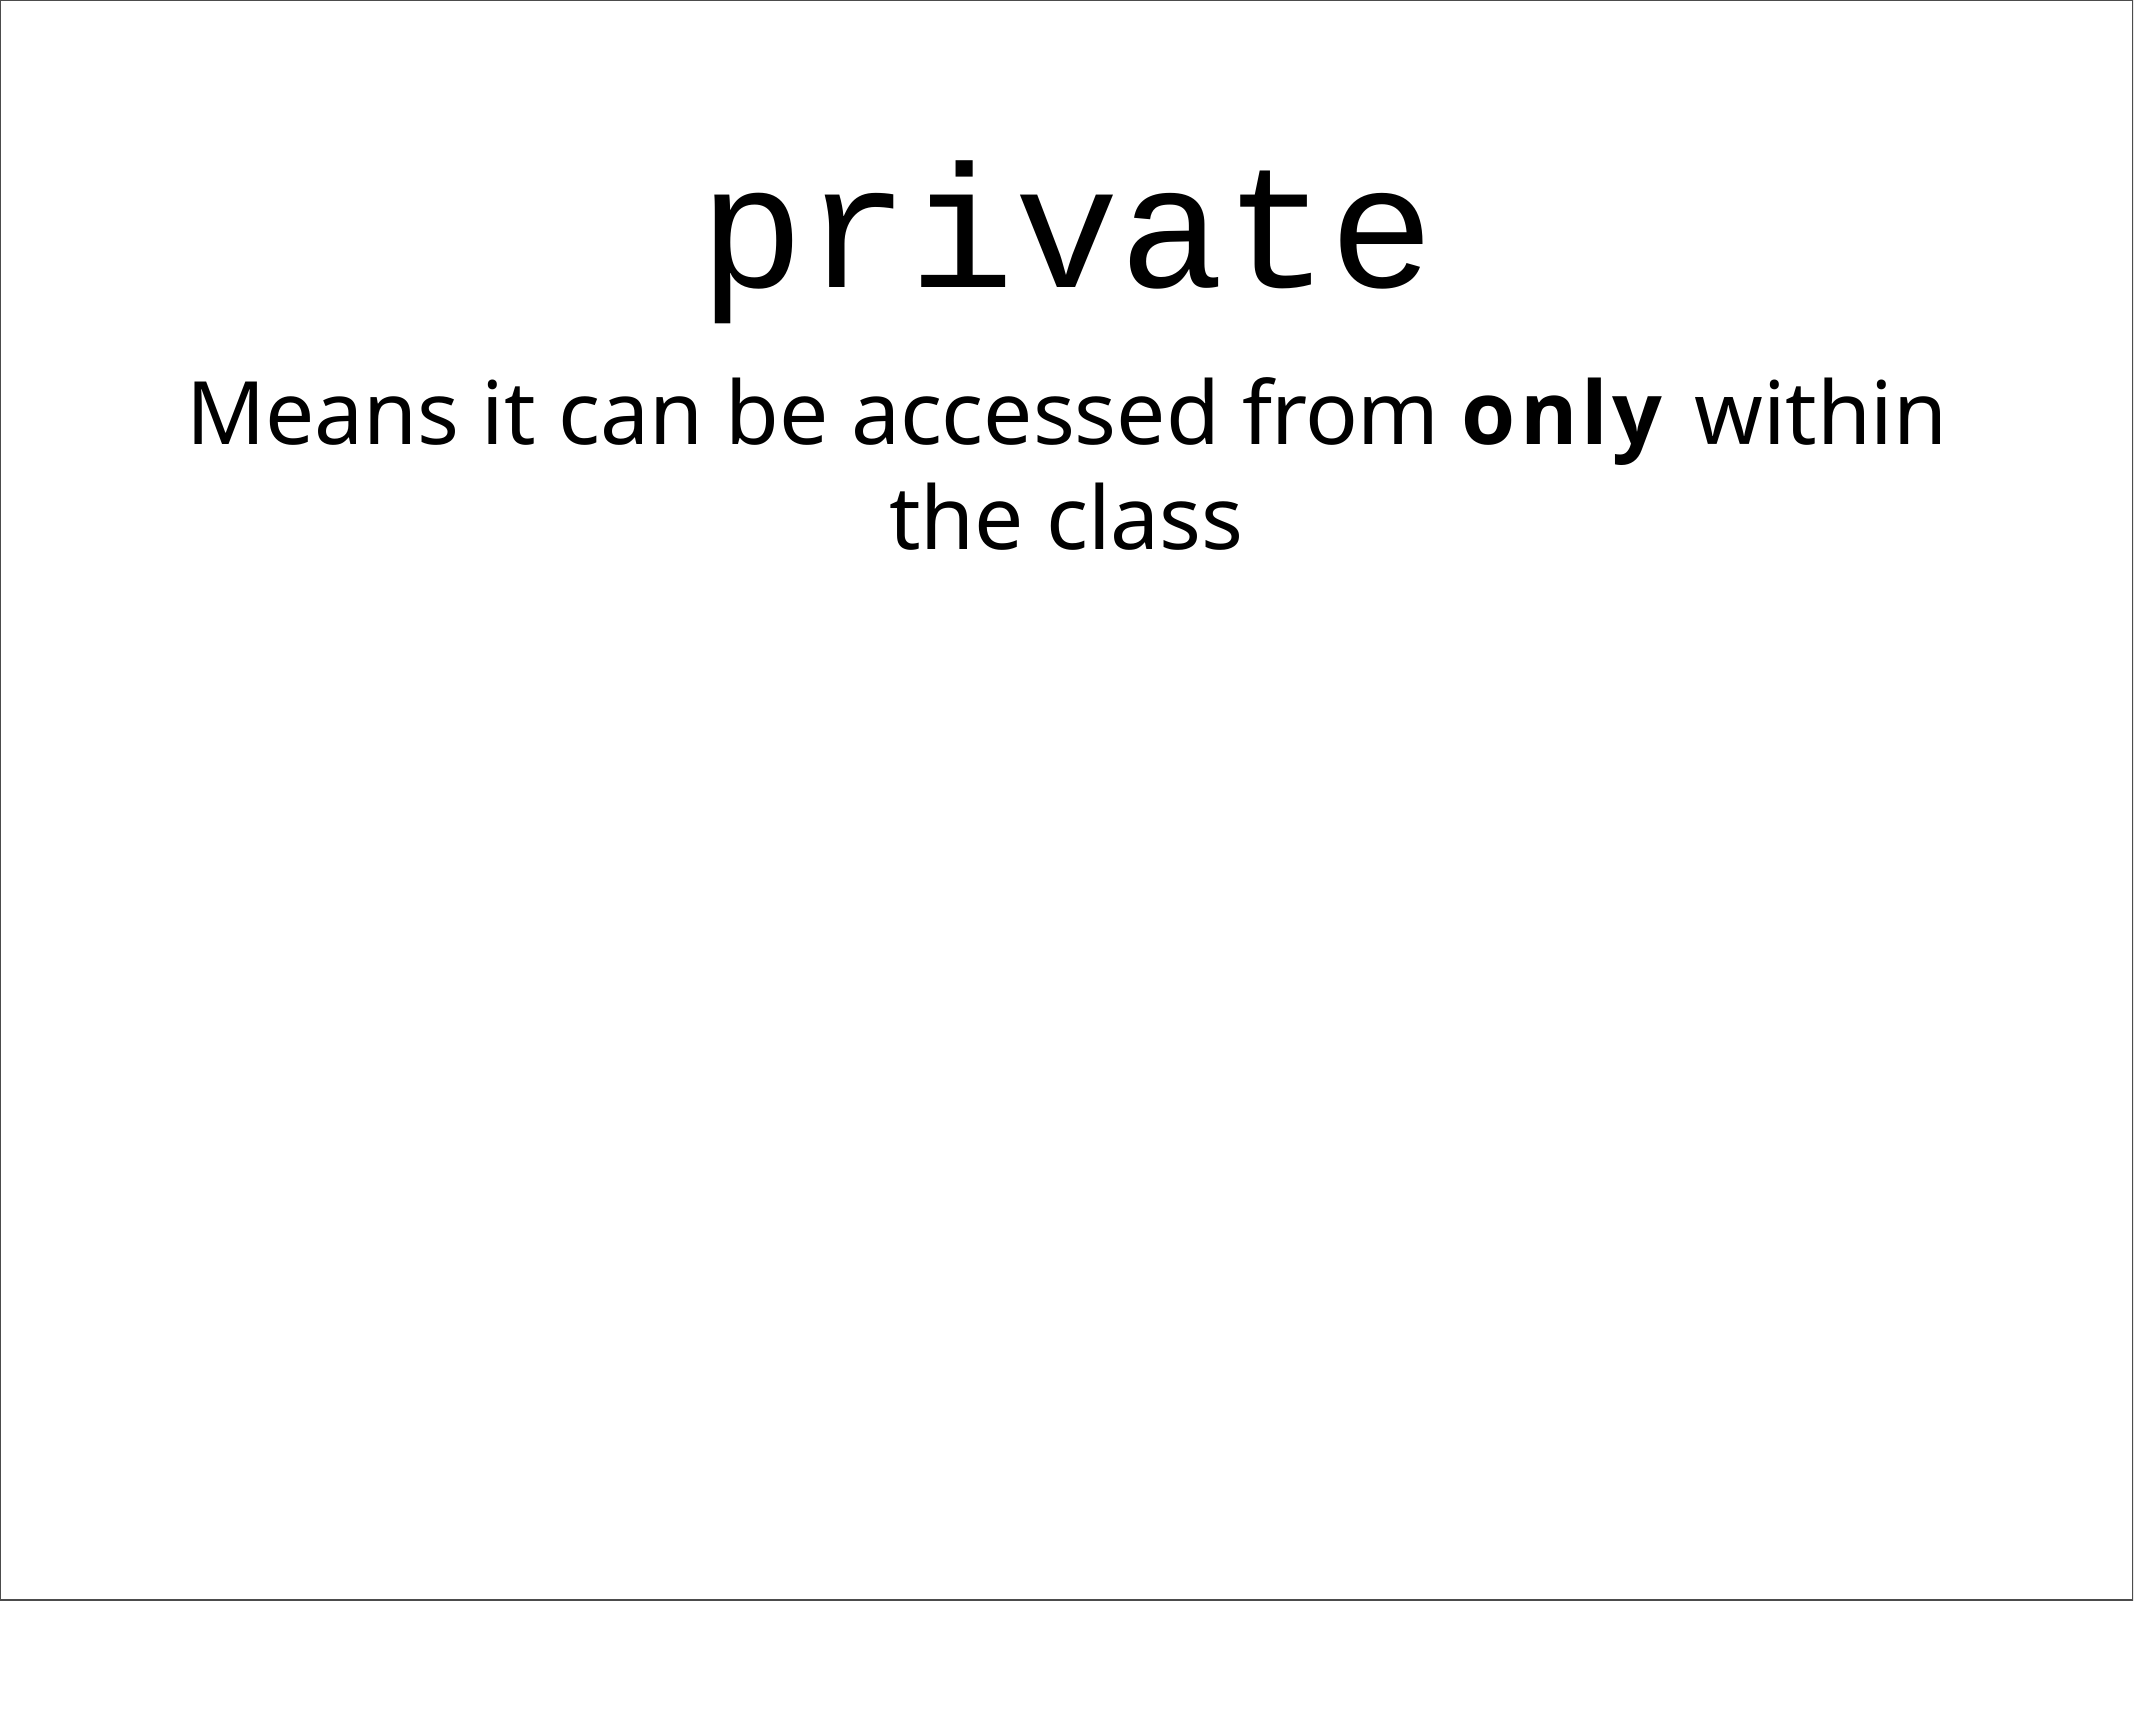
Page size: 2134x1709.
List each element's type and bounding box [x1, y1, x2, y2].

text_box [0, 0, 2134, 1600]
